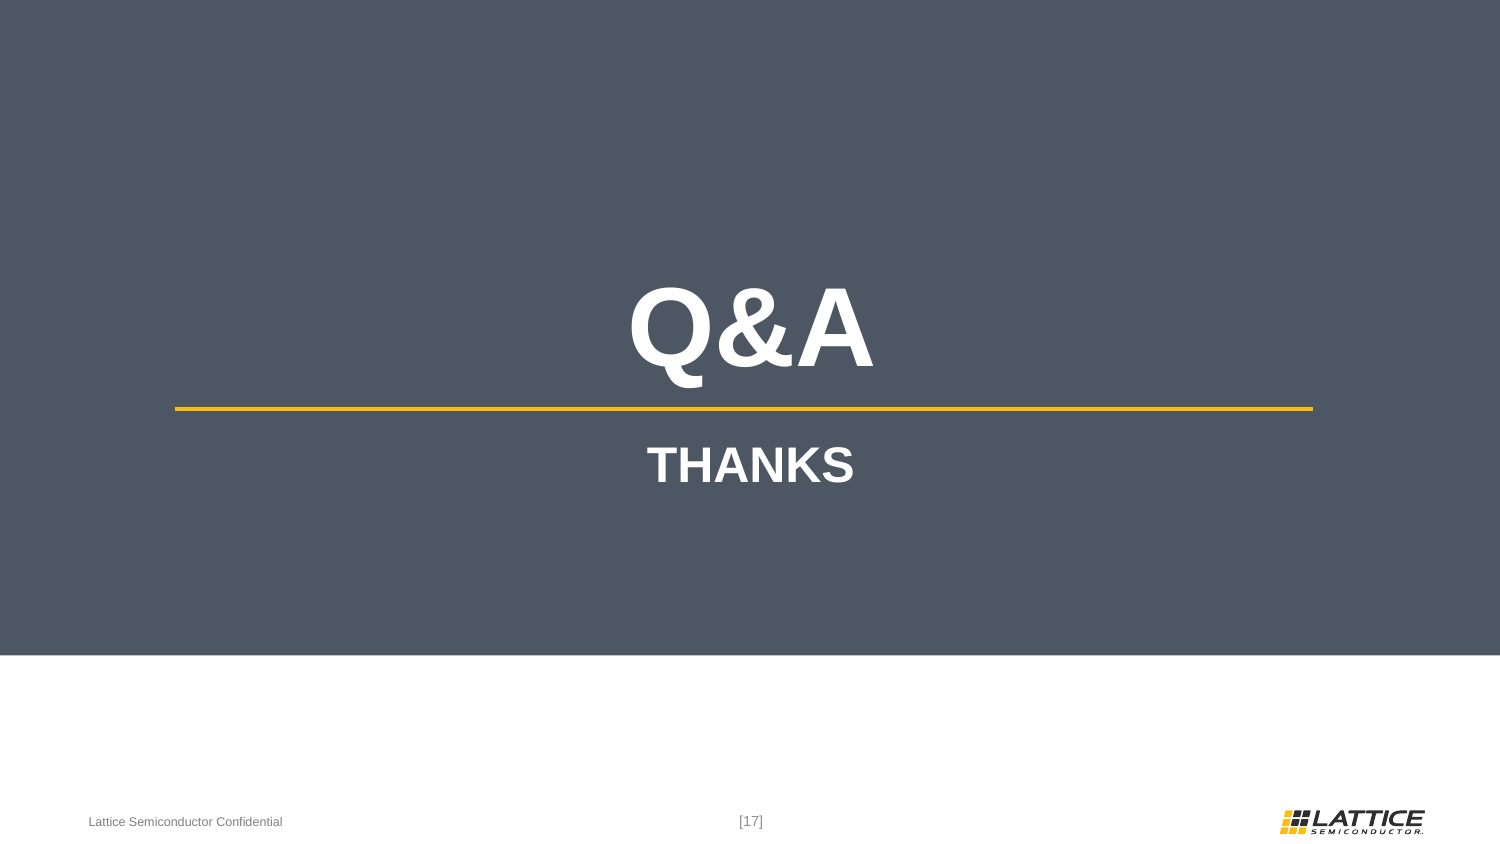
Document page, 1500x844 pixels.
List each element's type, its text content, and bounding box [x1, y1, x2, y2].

text_box Q&A [612, 246, 1163, 397]
title THANKS [75, 384, 1427, 501]
